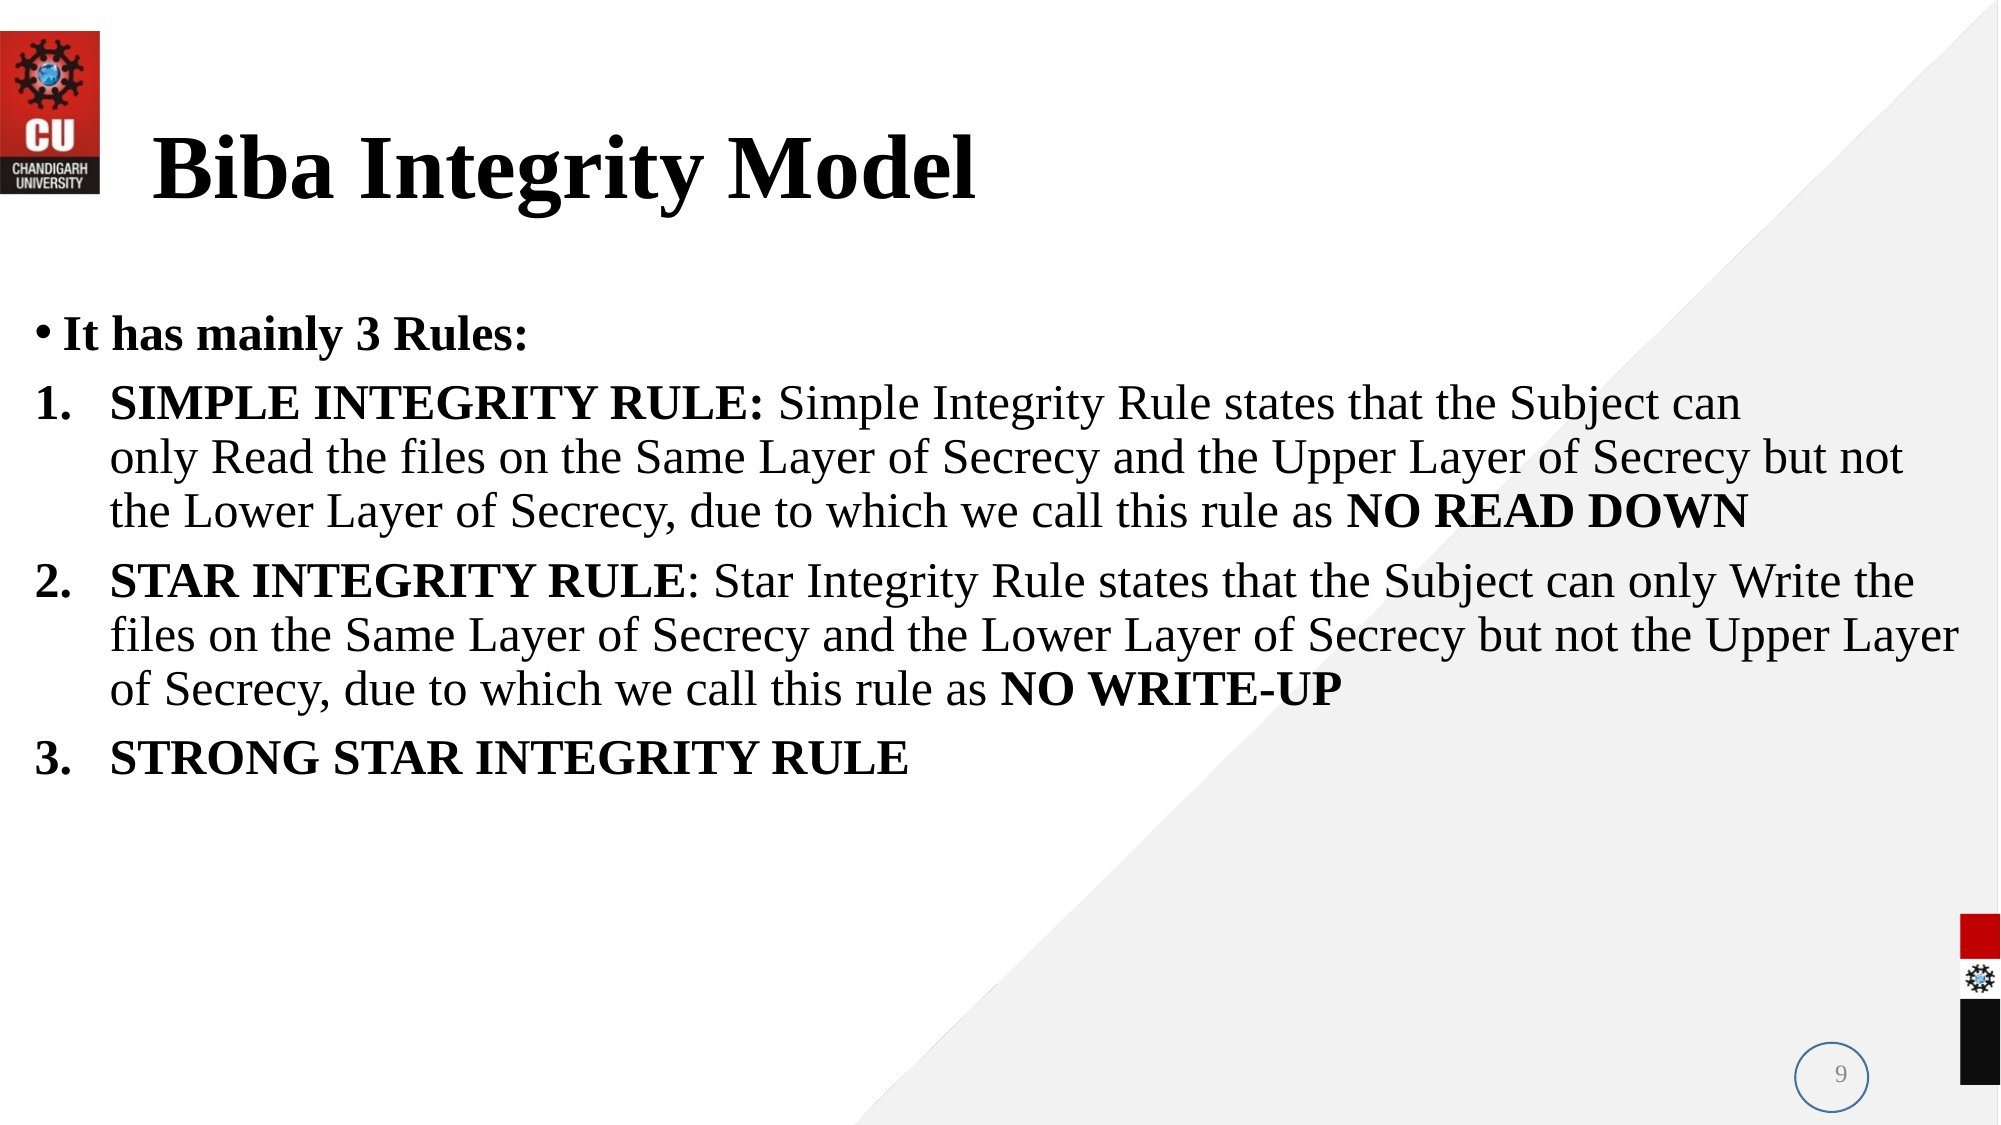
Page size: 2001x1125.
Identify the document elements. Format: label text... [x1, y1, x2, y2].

title Biba Integrity Model [137, 59, 1863, 278]
list It has mainly 3 Rules: SIMPLE INTEGRITY RULE: Simple Integrity Rule states that the Subject can only Read the files on the Same Layer of Secrecy and the Upper Layer of Secrecy but not the Lower Layer of Secrecy, due to which we call this rule as NO READ DOWN STAR INTEGRITY RULE: Star Integrity Rule states that the Subject can only Write the files on the Same Layer of Secrecy and the Lower Layer of Secrecy but not the Upper Layer of Secrecy, due to which we call this rule as NO WRITE-UP STRONG STAR INTEGRITY RULE [19, 299, 1981, 1014]
slide_number 9 [1412, 1042, 1863, 1103]
picture [0, 0, 2001, 1125]
